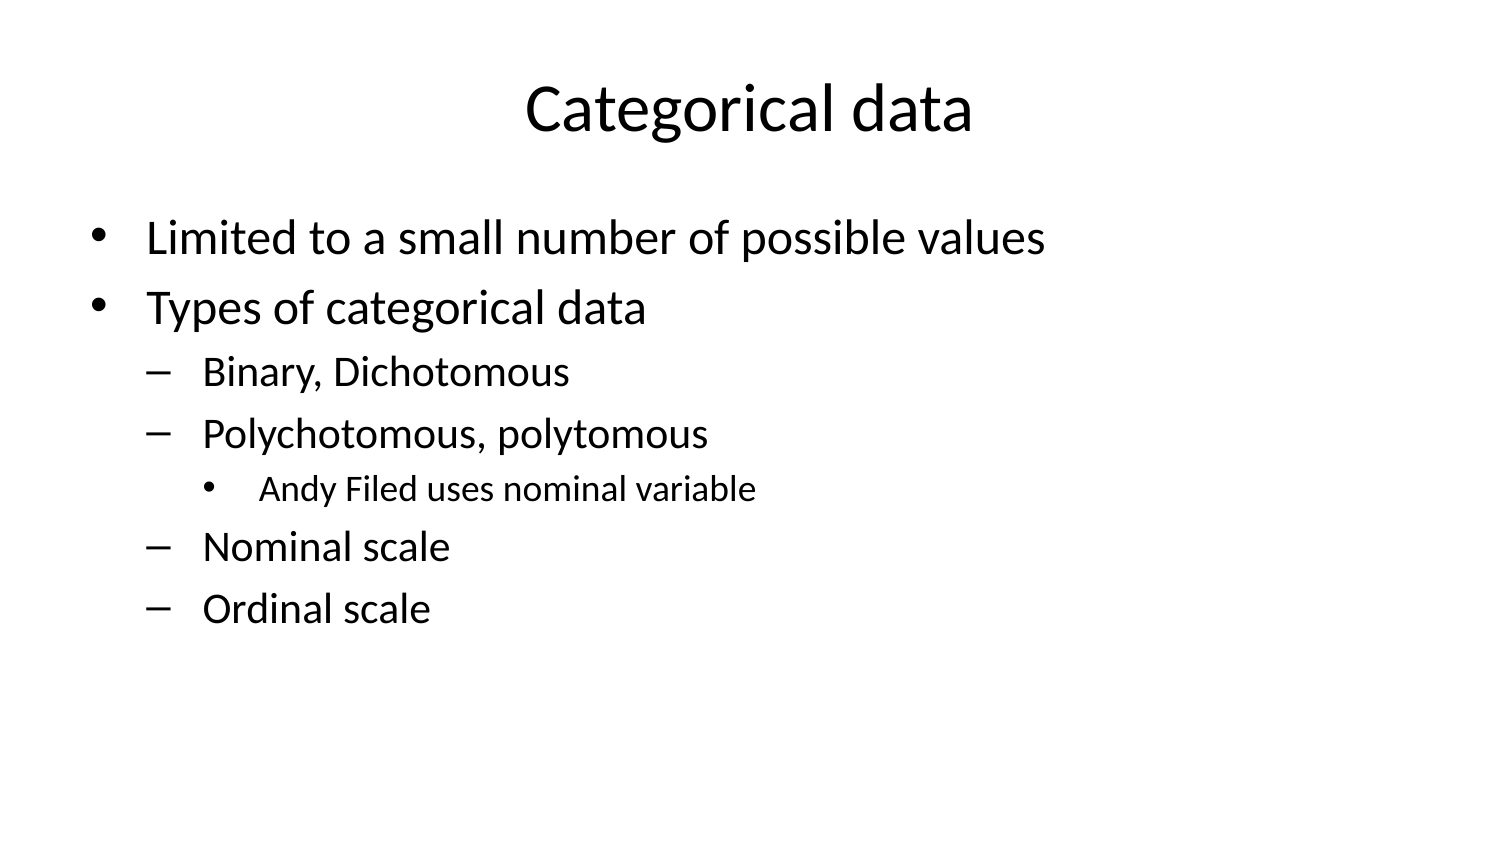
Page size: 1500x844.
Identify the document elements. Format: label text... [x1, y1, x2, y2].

title Categorical data [75, 33, 1425, 175]
list Limited to a small number of possible values Types of categorical data Binary, Dichotomous Polychotomous, polytomous Andy Filed uses nominal variable Nominal scale Ordinal scale [75, 196, 1425, 754]
